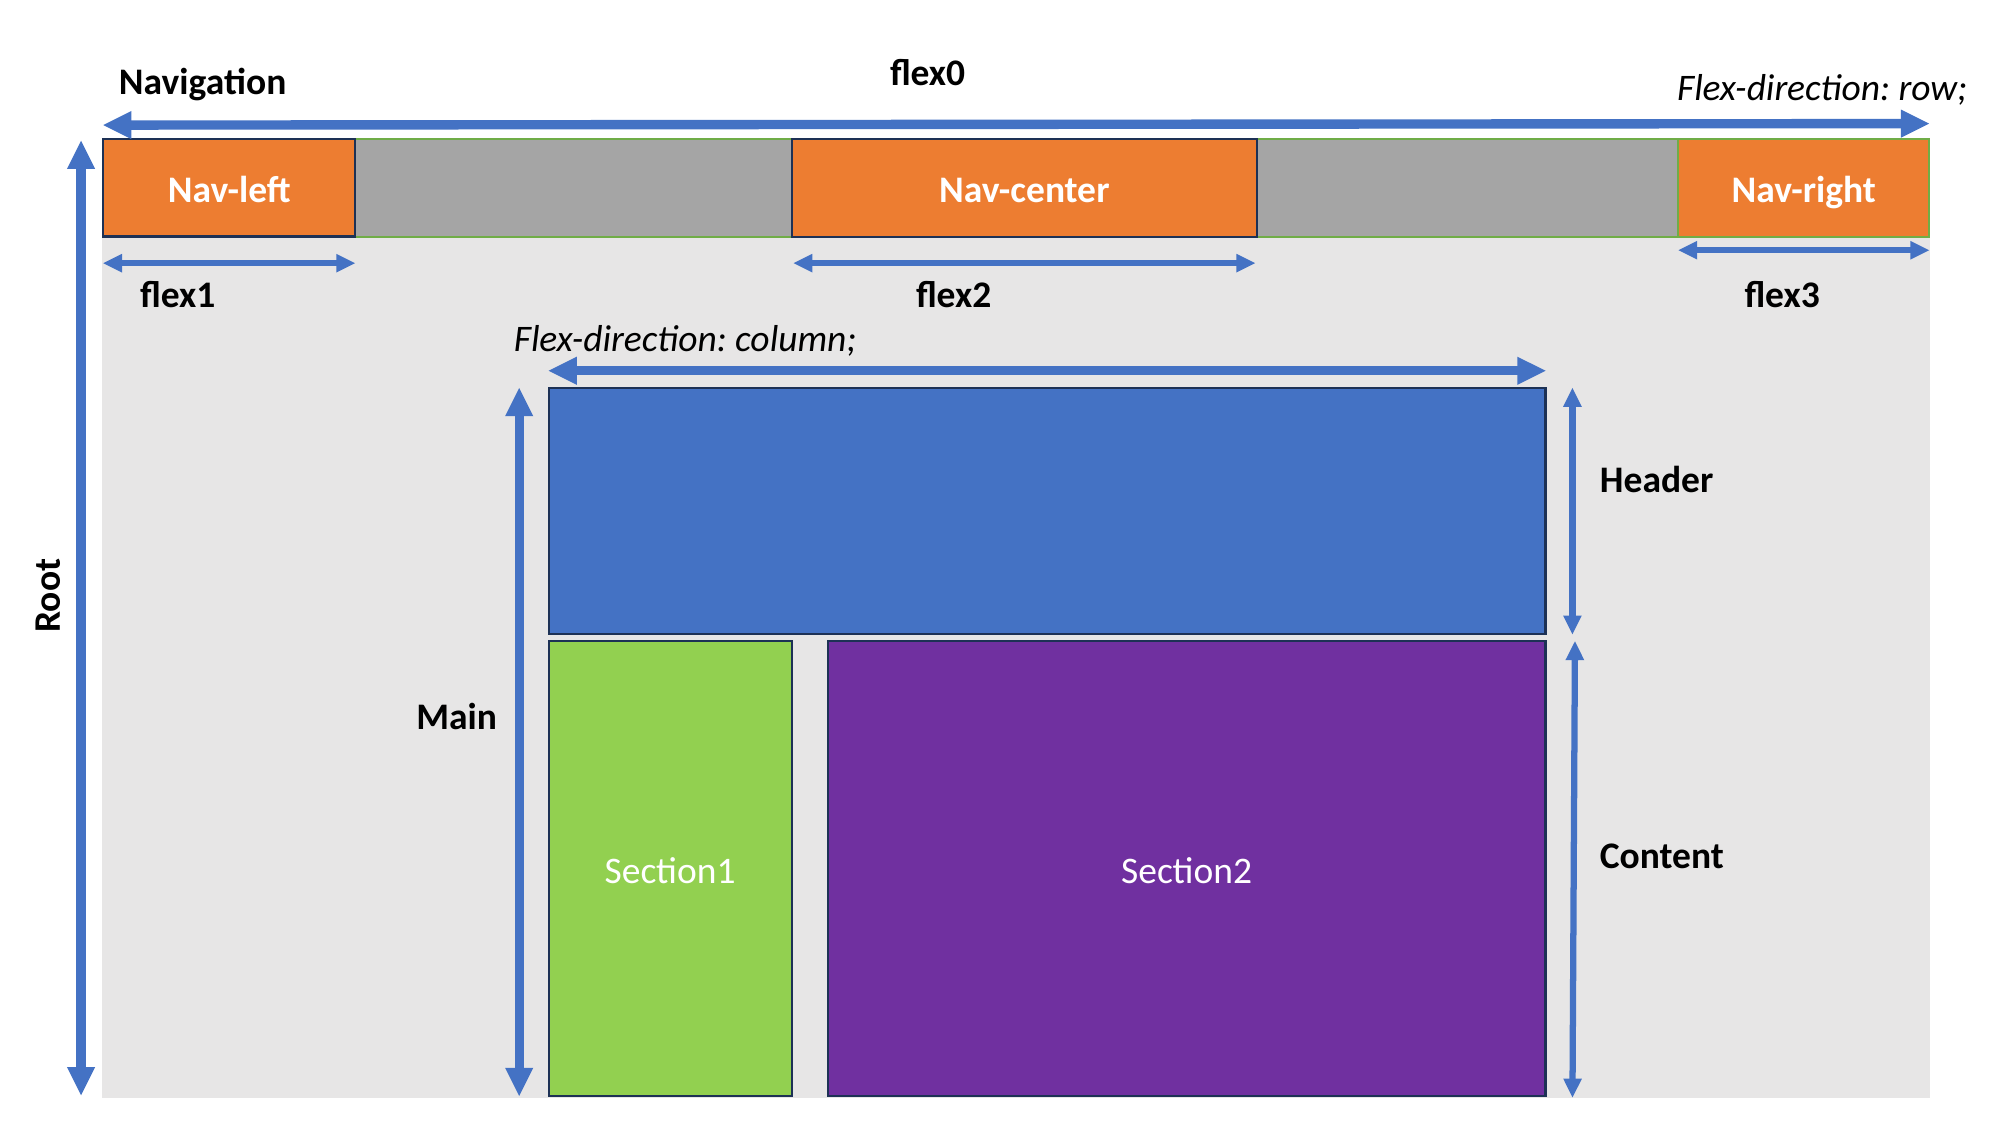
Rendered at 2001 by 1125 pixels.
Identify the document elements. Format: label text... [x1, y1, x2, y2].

text_box Main [401, 684, 512, 744]
text_box Section1 [548, 640, 793, 1097]
text_box Root [15, 543, 75, 648]
text_box Header [1585, 447, 1729, 508]
text_box [102, 238, 1930, 1098]
text_box [1258, 138, 1677, 238]
text_box flex3 [1729, 262, 1835, 323]
text_box Section2 [827, 640, 1547, 1097]
text_box flex0 [875, 40, 981, 101]
text_box flex2 [901, 264, 1007, 323]
text_box Nav-center [791, 138, 1258, 238]
text_box Flex-direction: column; [498, 306, 872, 367]
text_box Navigation [104, 49, 302, 110]
text_box Nav-right [1677, 138, 1930, 238]
text_box [356, 138, 791, 238]
text_box Nav-left [102, 138, 356, 238]
text_box [548, 387, 1547, 635]
text_box Content [1585, 823, 1740, 884]
text_box Flex-direction: row; [1662, 55, 1983, 116]
text_box flex1 [125, 264, 231, 323]
